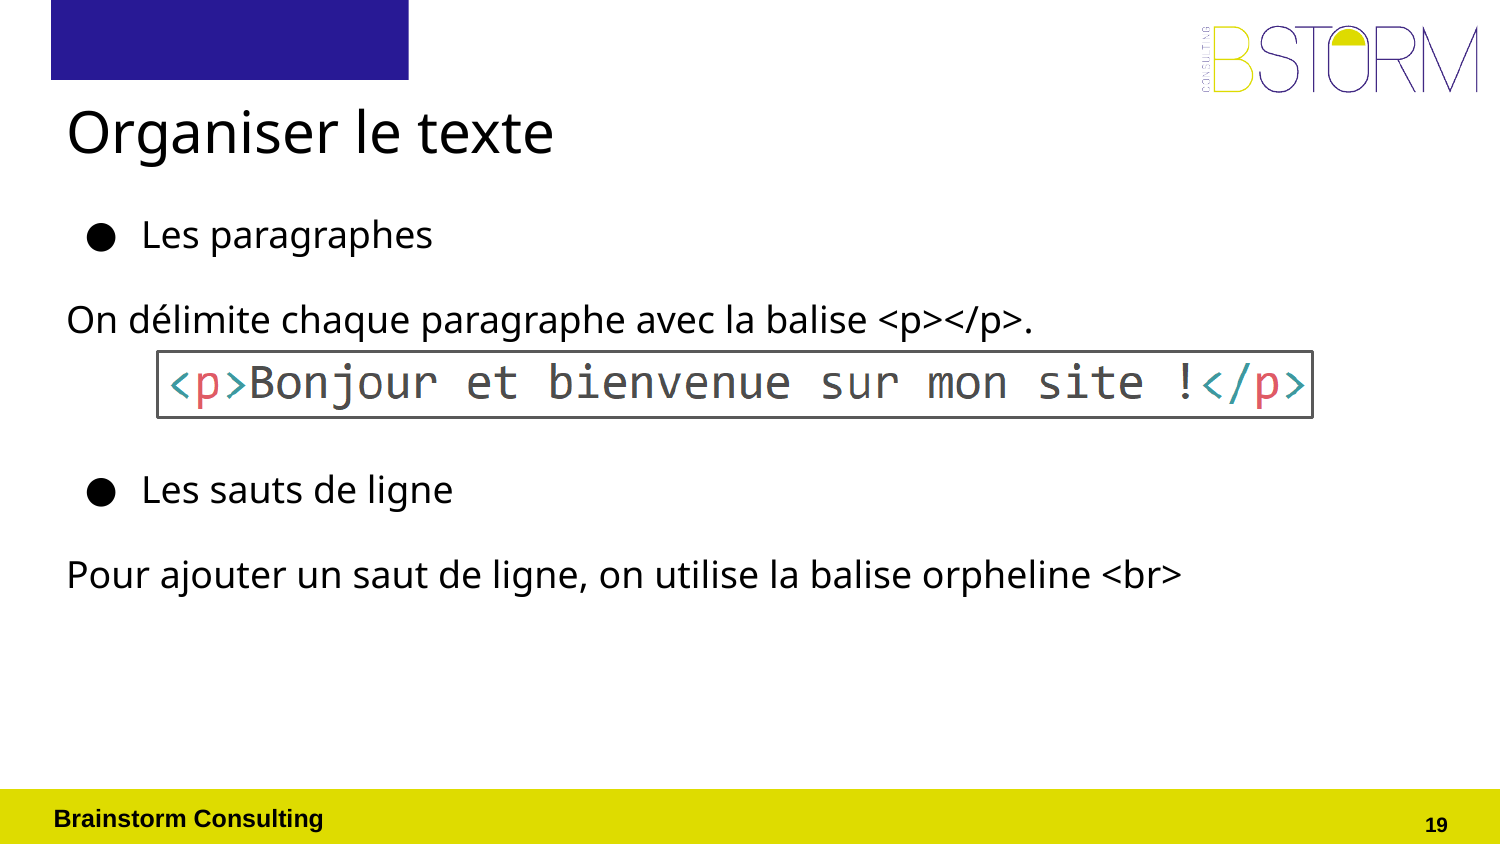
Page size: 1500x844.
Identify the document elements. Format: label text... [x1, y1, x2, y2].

picture [1188, 11, 1490, 106]
list Les paragraphes On délimite chaque paragraphe avec la balise <p></p>. Les sauts de ligne Pour ajouter un saut de ligne, on utilise la balise orpheline <br> [51, 189, 1449, 750]
title Organiser le texte [51, 80, 1449, 175]
picture [158, 352, 1312, 416]
slide_number ‹#› [1372, 797, 1463, 839]
